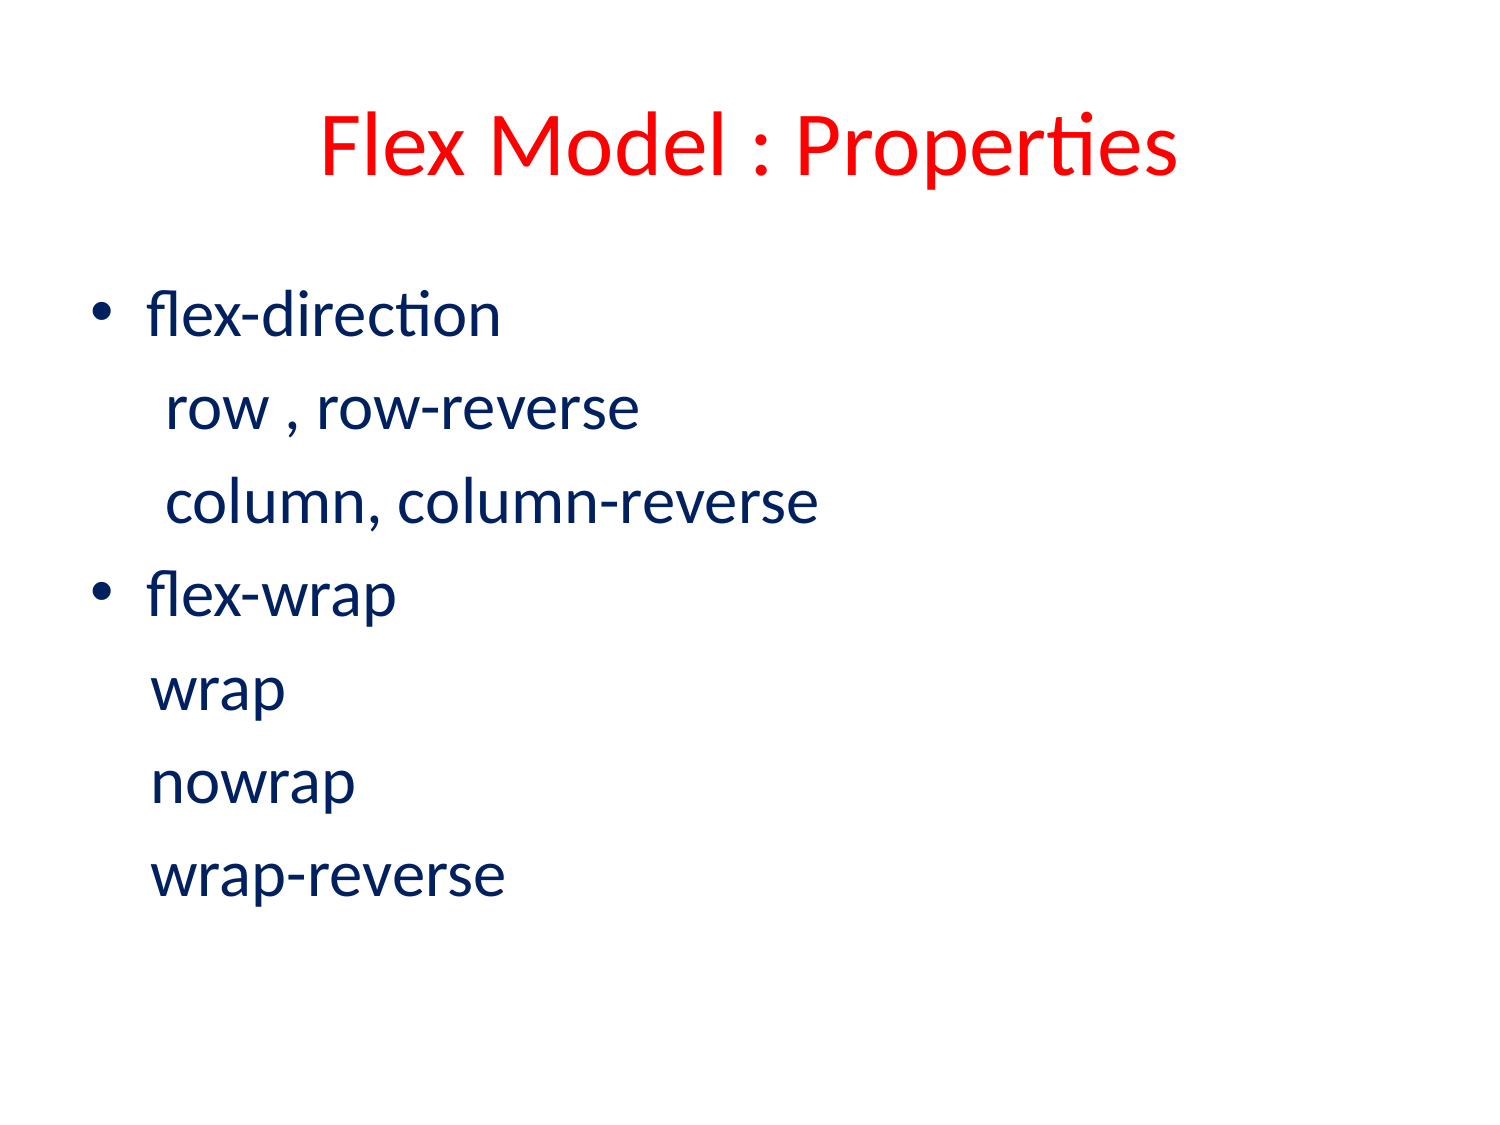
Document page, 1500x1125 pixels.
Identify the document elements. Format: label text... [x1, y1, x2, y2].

list flex-direction row , row-reverse column, column-reverse flex-wrap wrap nowrap wrap-reverse [75, 262, 1425, 1005]
title Flex Model : Properties [75, 45, 1425, 233]
